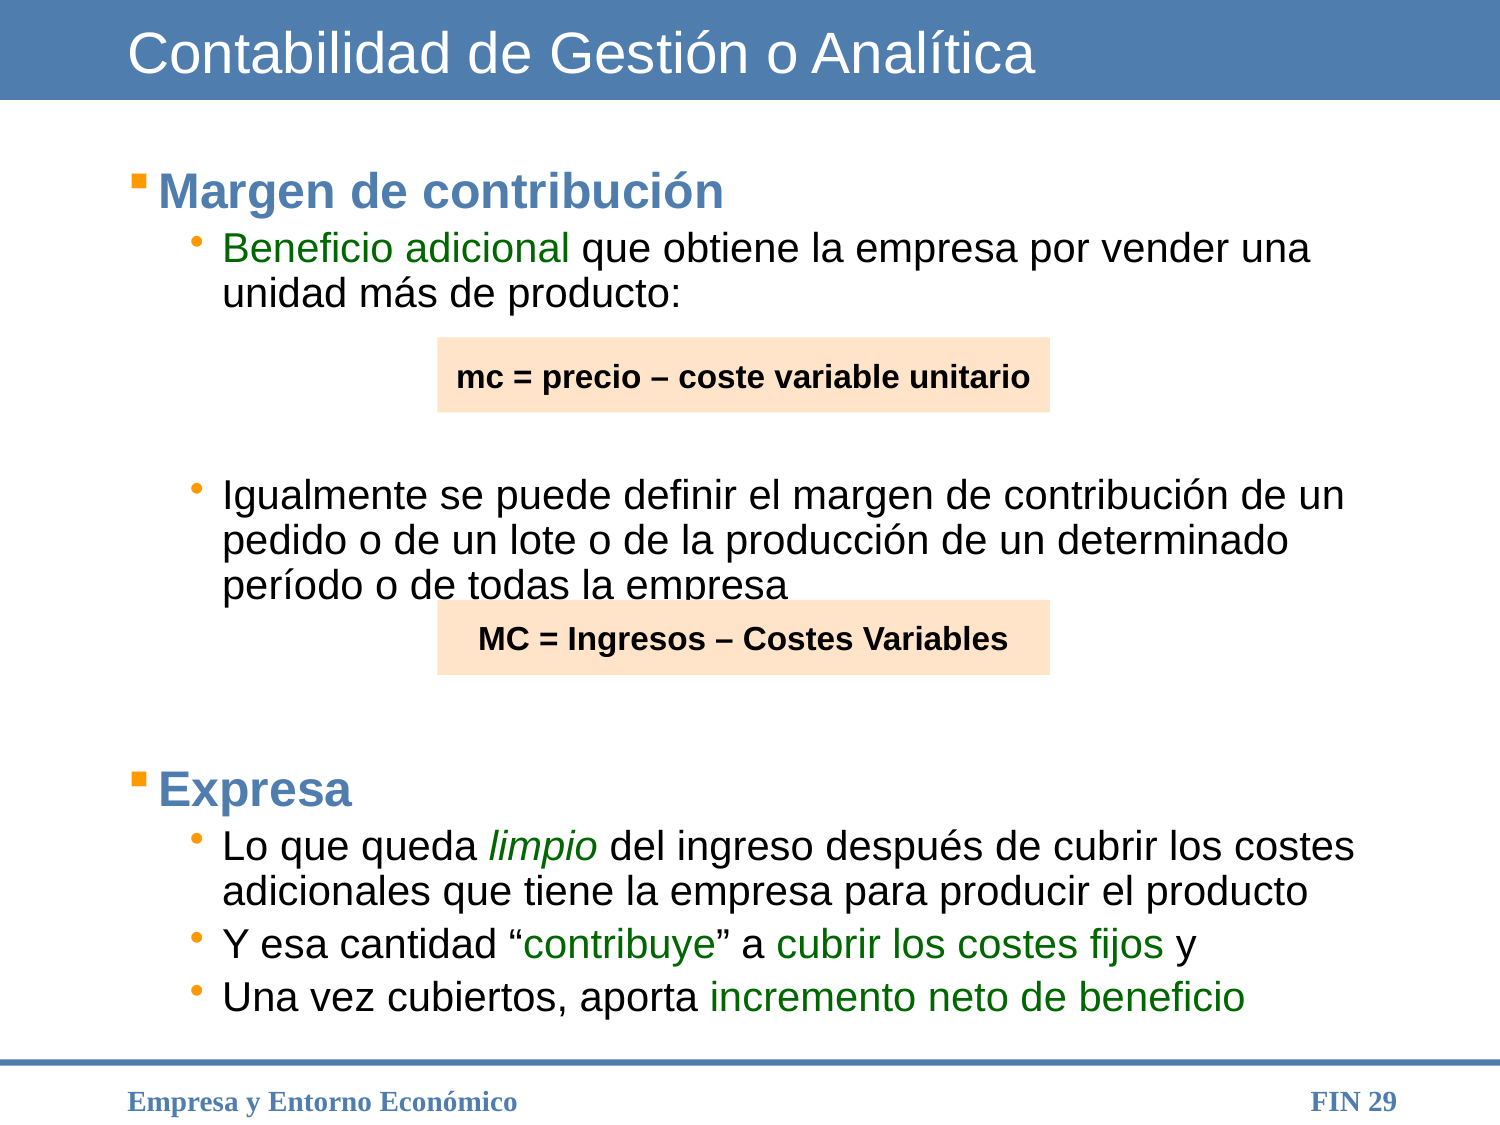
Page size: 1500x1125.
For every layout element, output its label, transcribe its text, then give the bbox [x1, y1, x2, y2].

text_box mc = precio – coste variable unitario [437, 337, 1050, 413]
list Margen de contribución Beneficio adicional que obtiene la empresa por vender una unidad más de producto: Igualmente se puede definir el margen de contribución de un pedido o de un lote o de la producción de un determinado período o de todas la empresa Expresa Lo que queda limpio del ingreso después de cubrir los costes adicionales que tiene la empresa para producir el producto Y esa cantidad “contribuye” a cubrir los costes fijos y Una vez cubiertos, aporta incremento neto de beneficio [112, 162, 1388, 1013]
text_box MC = Ingresos – Costes Variables [437, 599, 1050, 675]
title Contabilidad de Gestión o Analítica [112, 0, 1388, 101]
